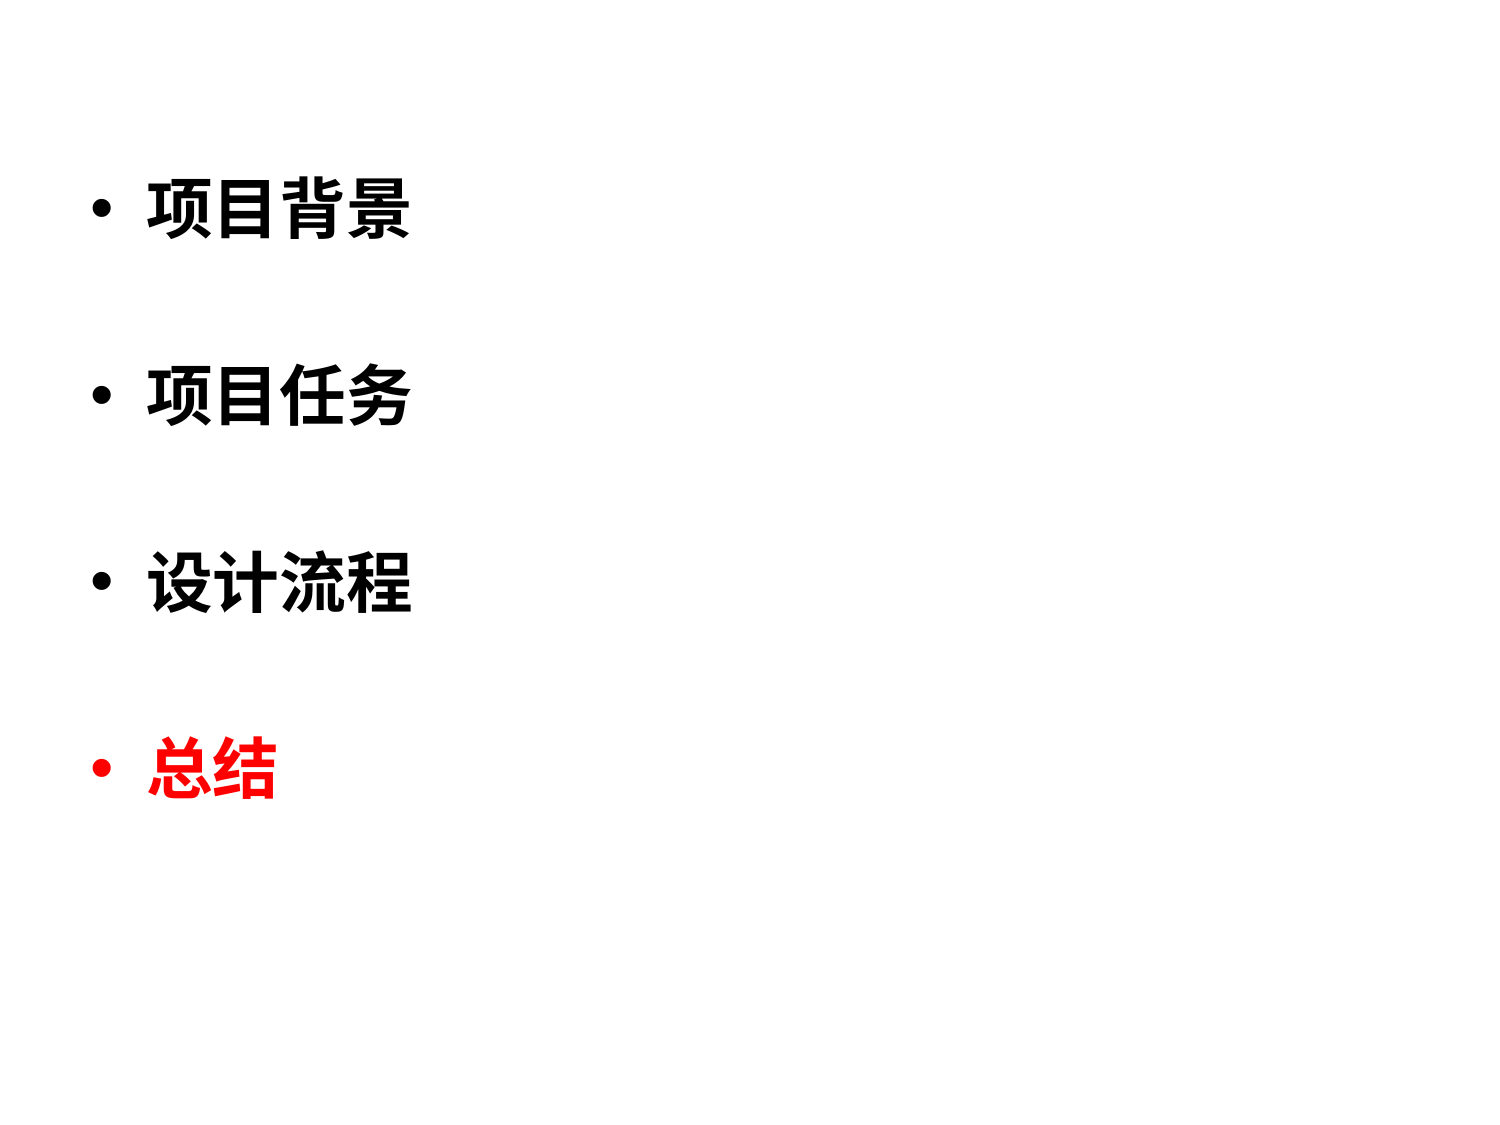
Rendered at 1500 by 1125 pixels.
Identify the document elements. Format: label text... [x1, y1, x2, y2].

list 项目背景 项目任务 设计流程 总结 [75, 66, 1425, 1005]
